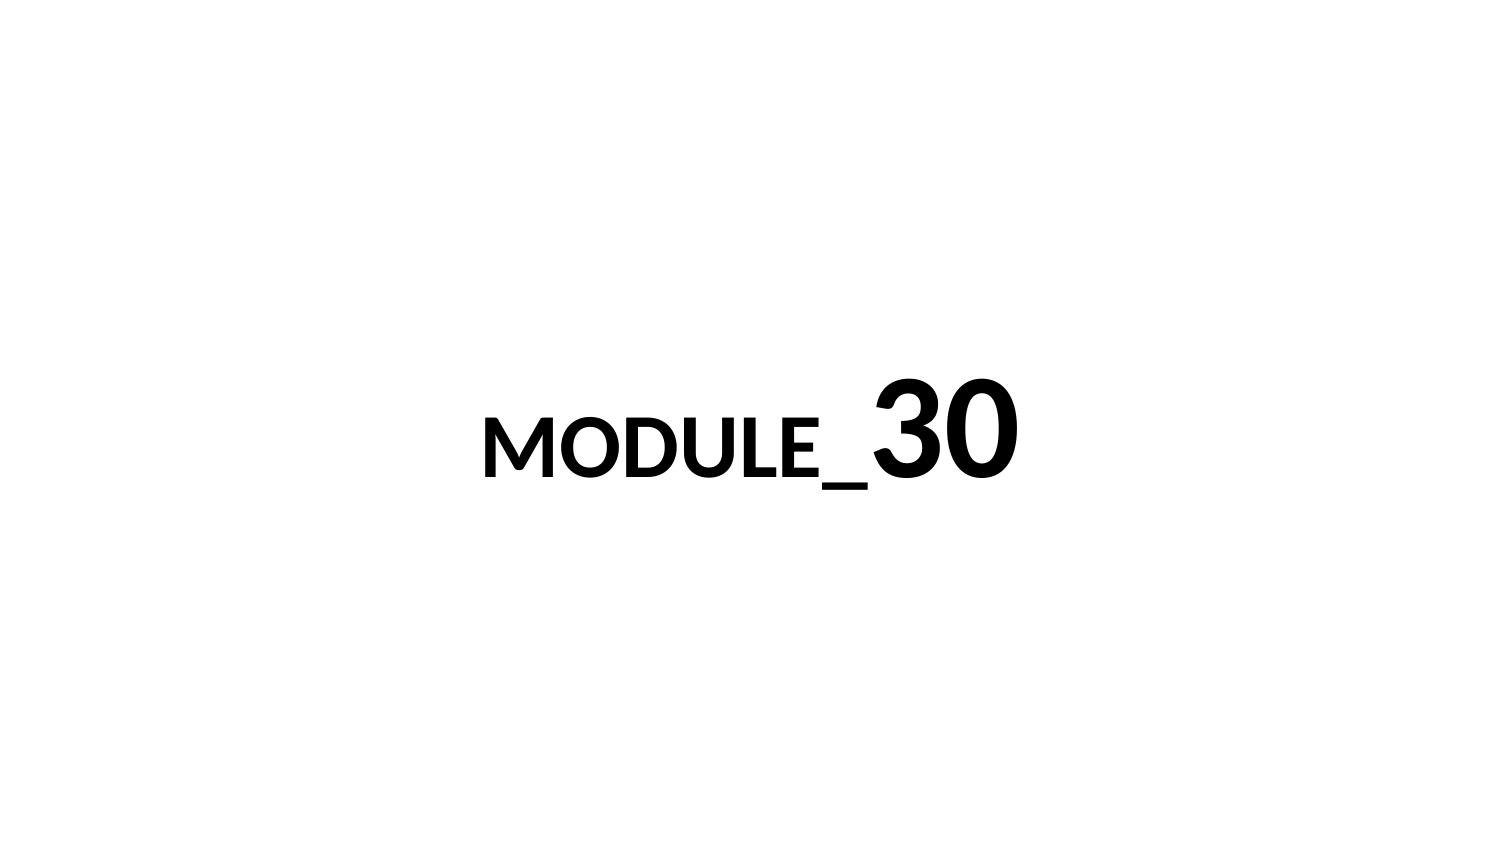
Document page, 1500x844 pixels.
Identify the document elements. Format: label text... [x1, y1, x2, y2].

text_box MODULE_30 [451, 319, 1049, 524]
